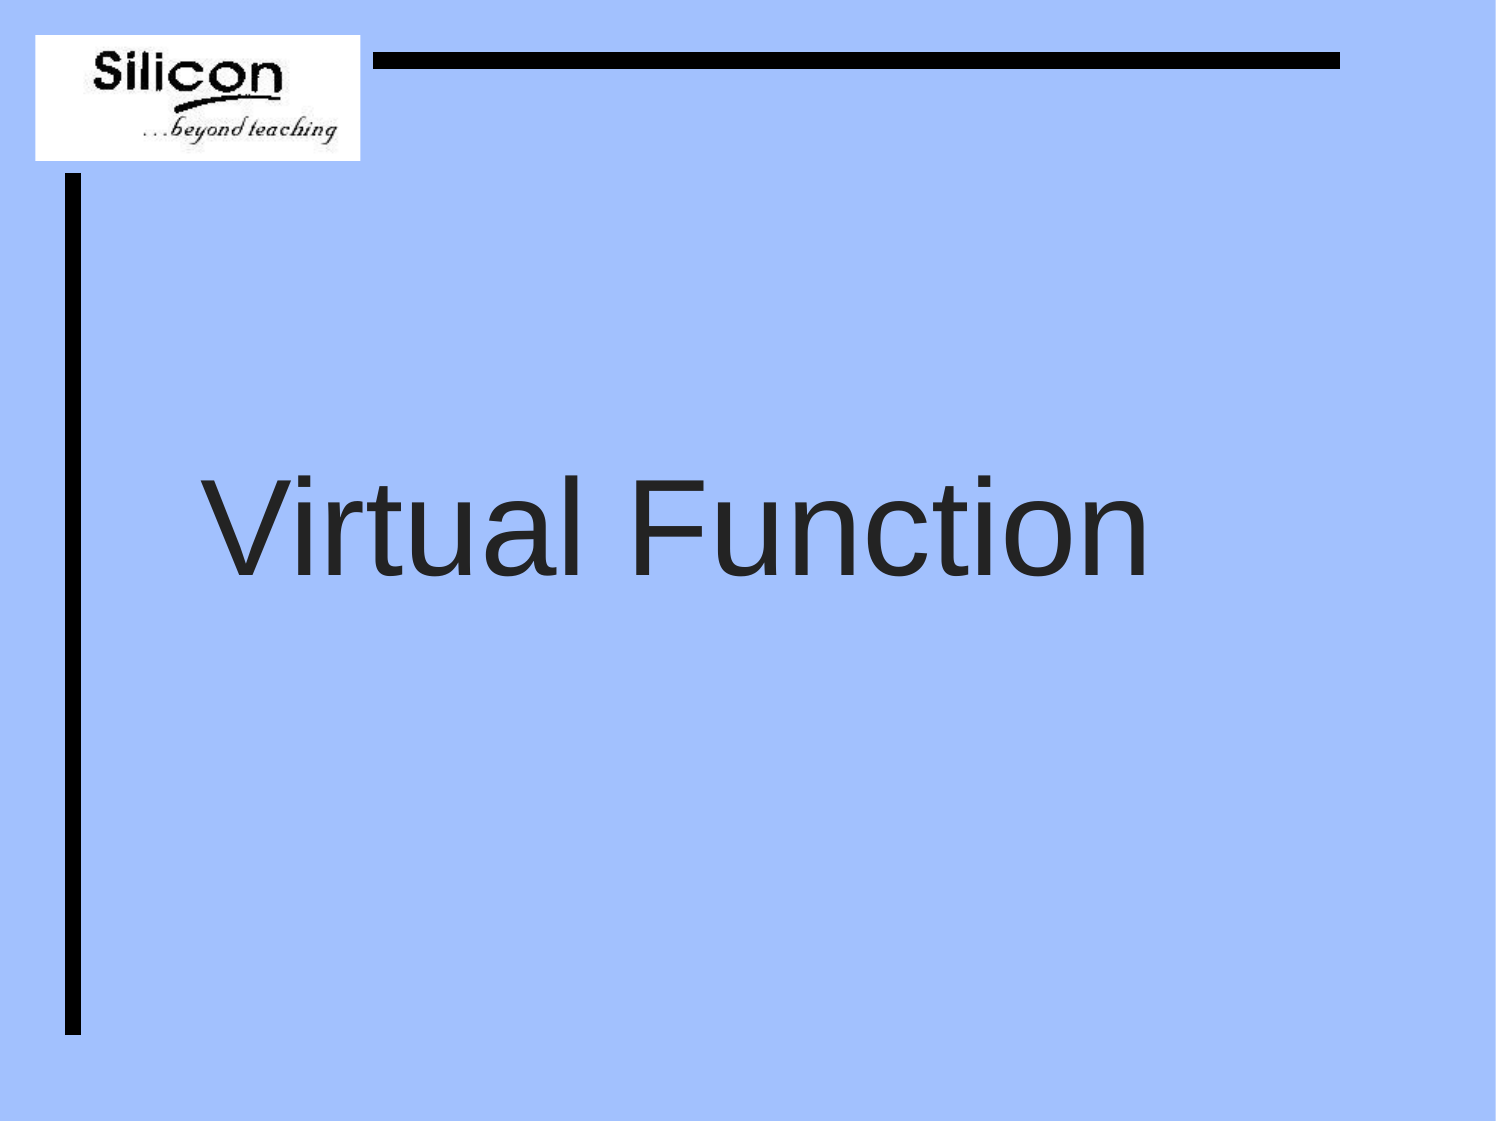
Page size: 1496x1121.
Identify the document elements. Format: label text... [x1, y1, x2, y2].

text_box [35, 35, 361, 161]
title Virtual Function [197, 435, 1273, 625]
